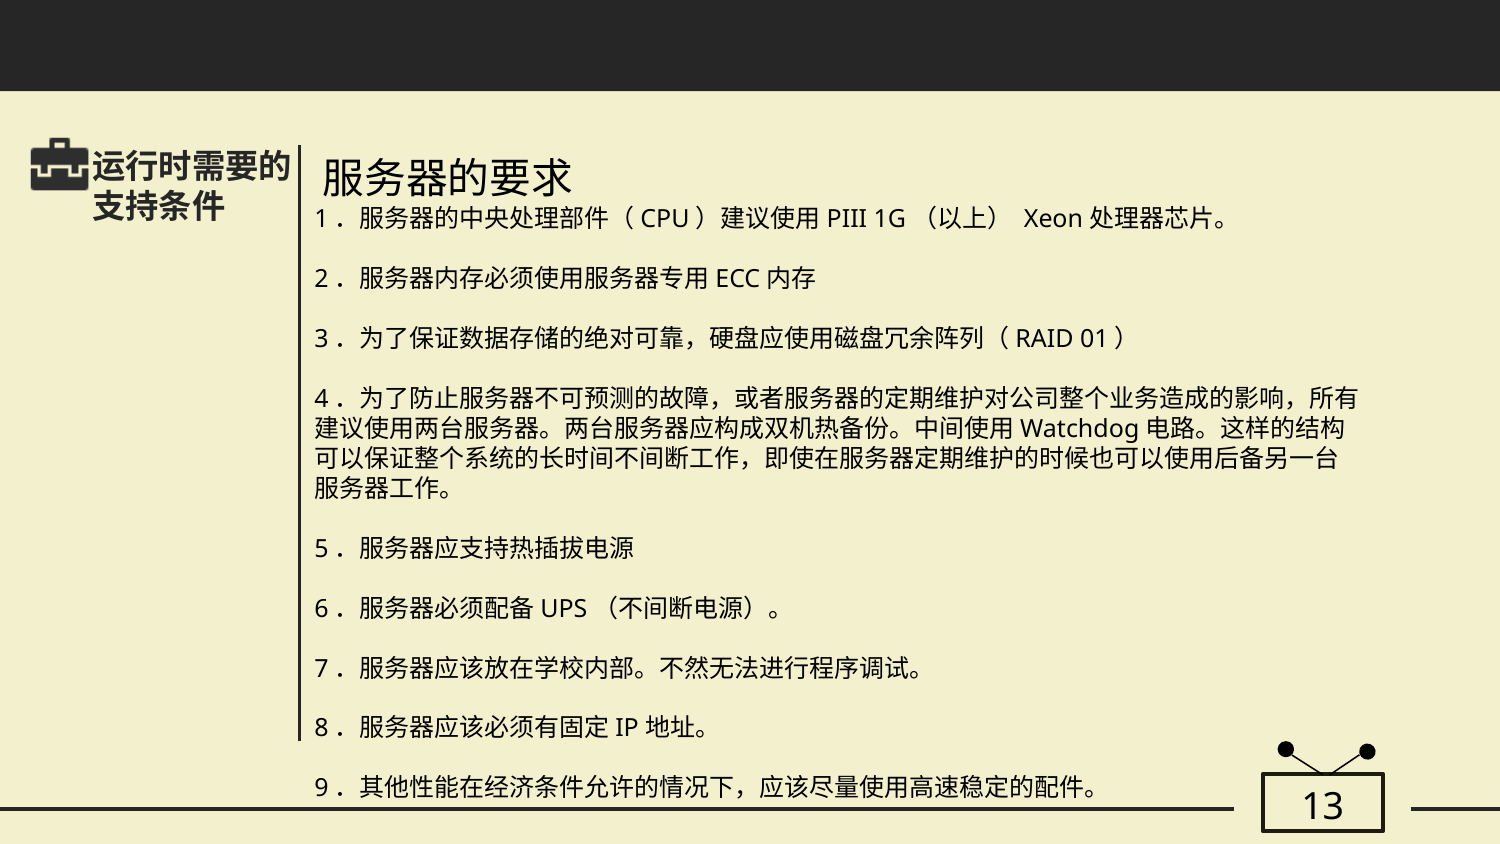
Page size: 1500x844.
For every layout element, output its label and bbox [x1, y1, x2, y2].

text_box [1262, 740, 1383, 839]
text_box [0, 0, 1500, 810]
